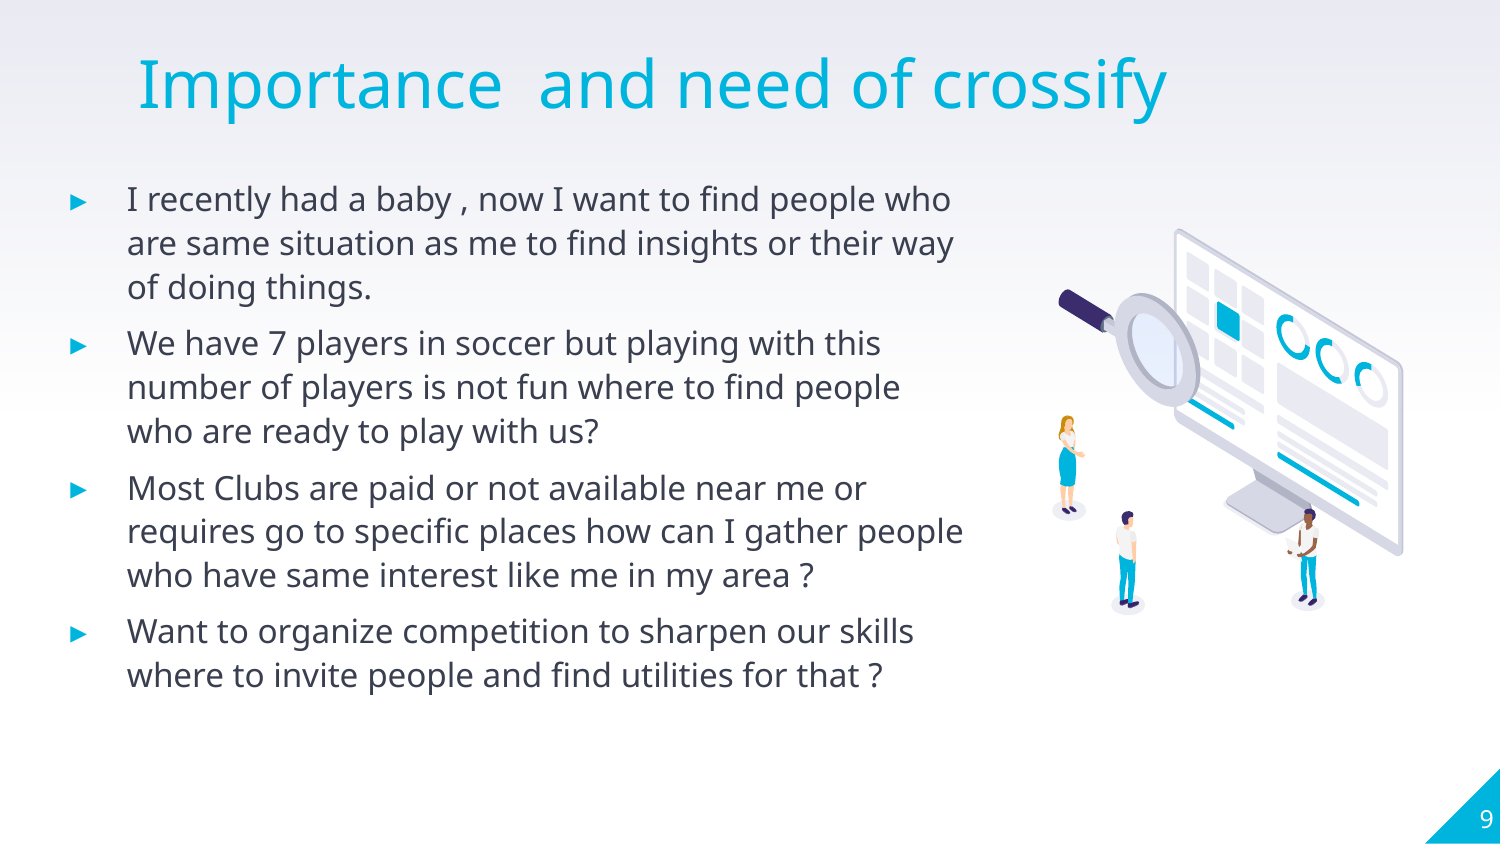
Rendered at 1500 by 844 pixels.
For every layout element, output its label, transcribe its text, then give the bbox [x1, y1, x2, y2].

subtitle I recently had a baby , now I want to find people who are same situation as me to find insights or their way of doing things. We have 7 players in soccer but playing with this number of players is not fun where to find people who are ready to play with us? Most Clubs are paid or not available near me or requires go to specific places how can I gather people who have same interest like me in my area ? Want to organize competition to sharpen our skills where to invite people and find utilities for that ? [70, 174, 974, 786]
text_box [1051, 228, 1404, 616]
title Importance and need of crossify [138, 40, 1302, 121]
slide_number 9 [1418, 760, 1494, 838]
